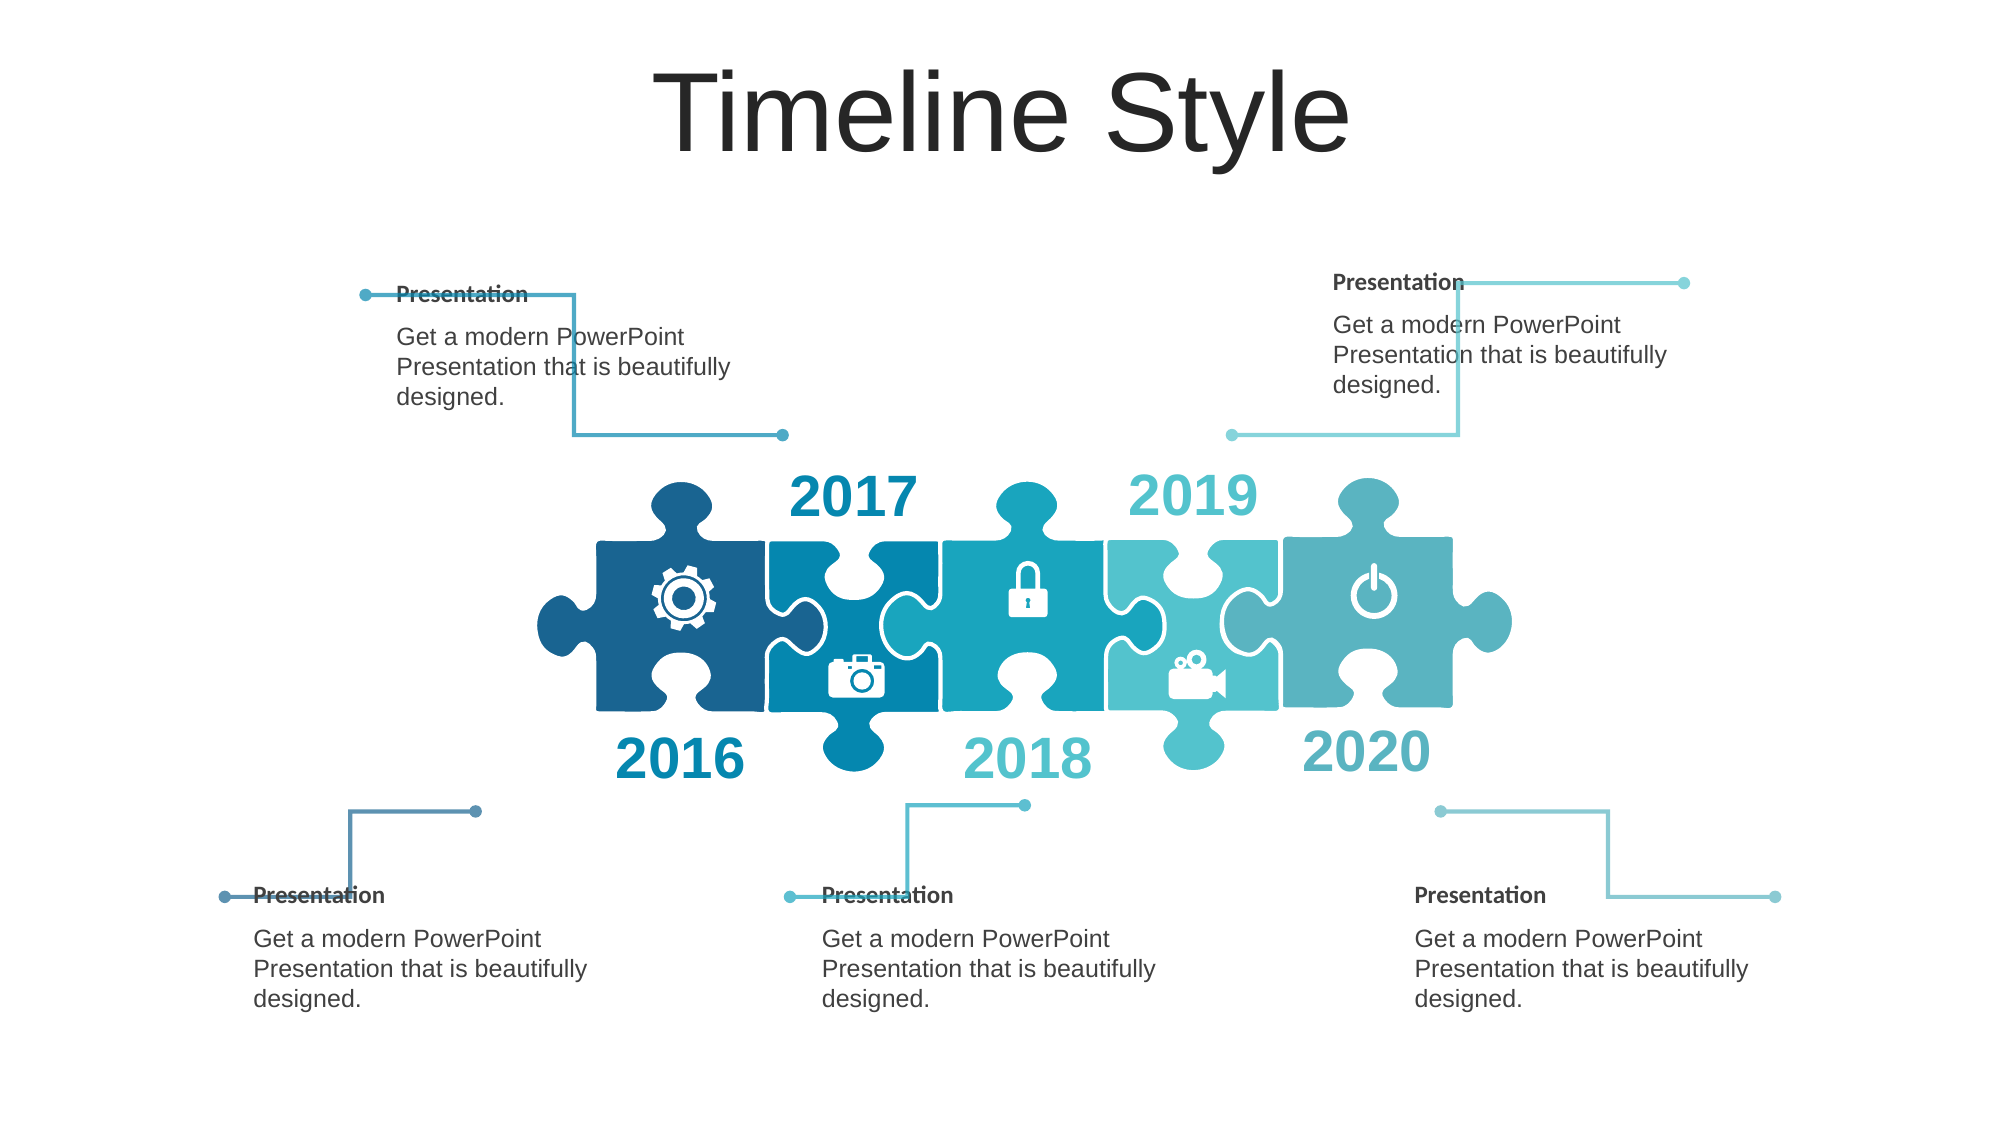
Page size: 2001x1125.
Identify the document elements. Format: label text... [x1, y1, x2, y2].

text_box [821, 871, 1158, 1022]
text_box [881, 479, 1164, 712]
text_box [1007, 559, 1049, 619]
text_box [650, 564, 718, 633]
text_box 2018 [929, 712, 1127, 798]
text_box [827, 653, 886, 699]
text_box 2019 [1095, 449, 1293, 535]
text_box 2017 [755, 451, 953, 536]
text_box [766, 539, 941, 774]
text_box 2020 [1269, 705, 1467, 791]
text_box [1414, 871, 1751, 1022]
text_box [1105, 537, 1281, 773]
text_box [396, 269, 732, 295]
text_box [1440, 811, 1776, 897]
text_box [1332, 257, 1669, 283]
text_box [1231, 283, 1684, 436]
text_box [1349, 561, 1399, 620]
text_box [253, 871, 589, 1022]
text_box [1221, 475, 1515, 705]
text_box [224, 811, 476, 897]
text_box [789, 805, 1025, 897]
text_box [535, 479, 825, 712]
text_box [365, 295, 783, 436]
text_box [1167, 648, 1227, 701]
list Timeline Style [53, 55, 1952, 175]
text_box 2016 [582, 712, 780, 798]
